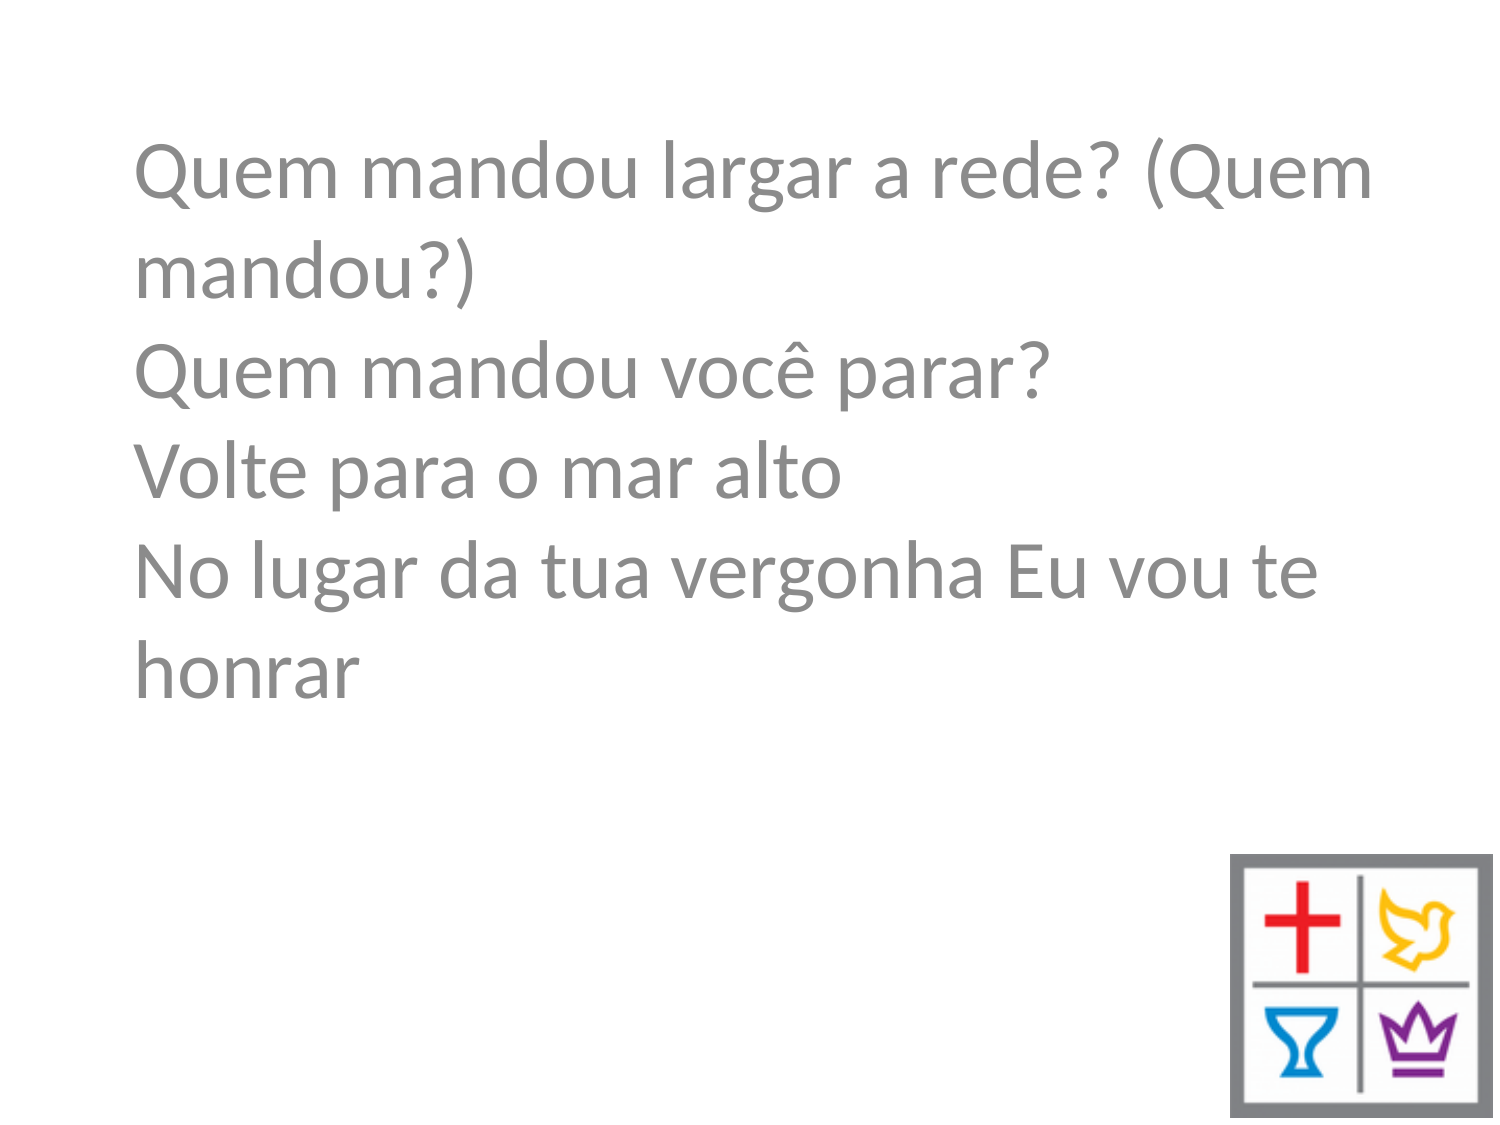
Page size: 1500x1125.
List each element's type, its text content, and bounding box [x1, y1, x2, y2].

list Quem mandou largar a rede? (Quem mandou?) Quem mandou você parar? Volte para o mar alto No lugar da tua vergonha Eu vou te honrar [118, 476, 1394, 723]
picture [1229, 854, 1493, 1118]
